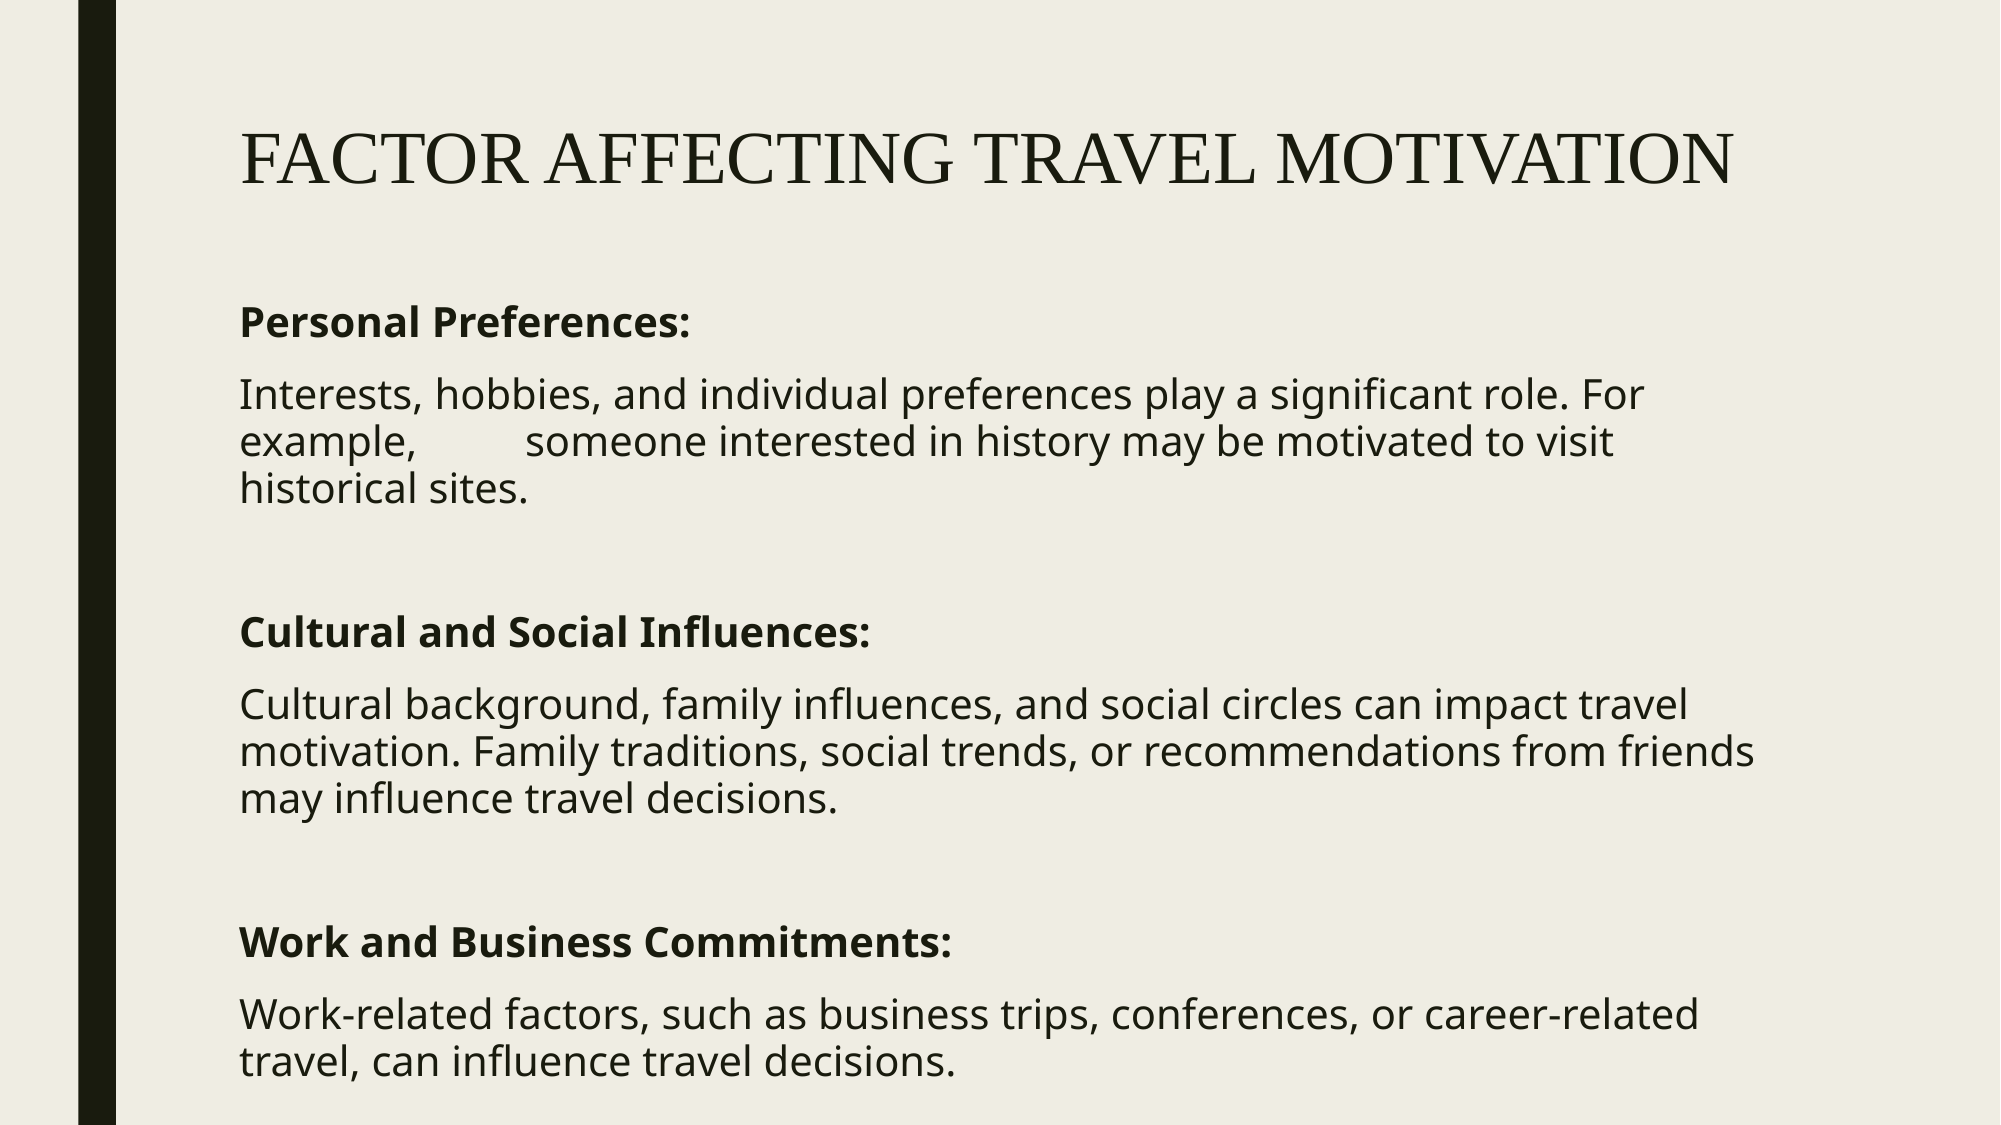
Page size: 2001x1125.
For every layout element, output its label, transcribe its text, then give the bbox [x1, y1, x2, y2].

title FACTOR AFFECTING TRAVEL MOTIVATION [225, 112, 1800, 250]
list Personal Preferences: Interests, hobbies, and individual preferences play a significant role. For example, someone interested in history may be motivated to visit historical sites. Cultural and Social Influences: Cultural background, family influences, and social circles can impact travel motivation. Family traditions, social trends, or recommendations from friends may influence travel decisions. Work and Business Commitments: Work-related factors, such as business trips, conferences, or career-related travel, can influence travel decisions. [224, 292, 1800, 1091]
